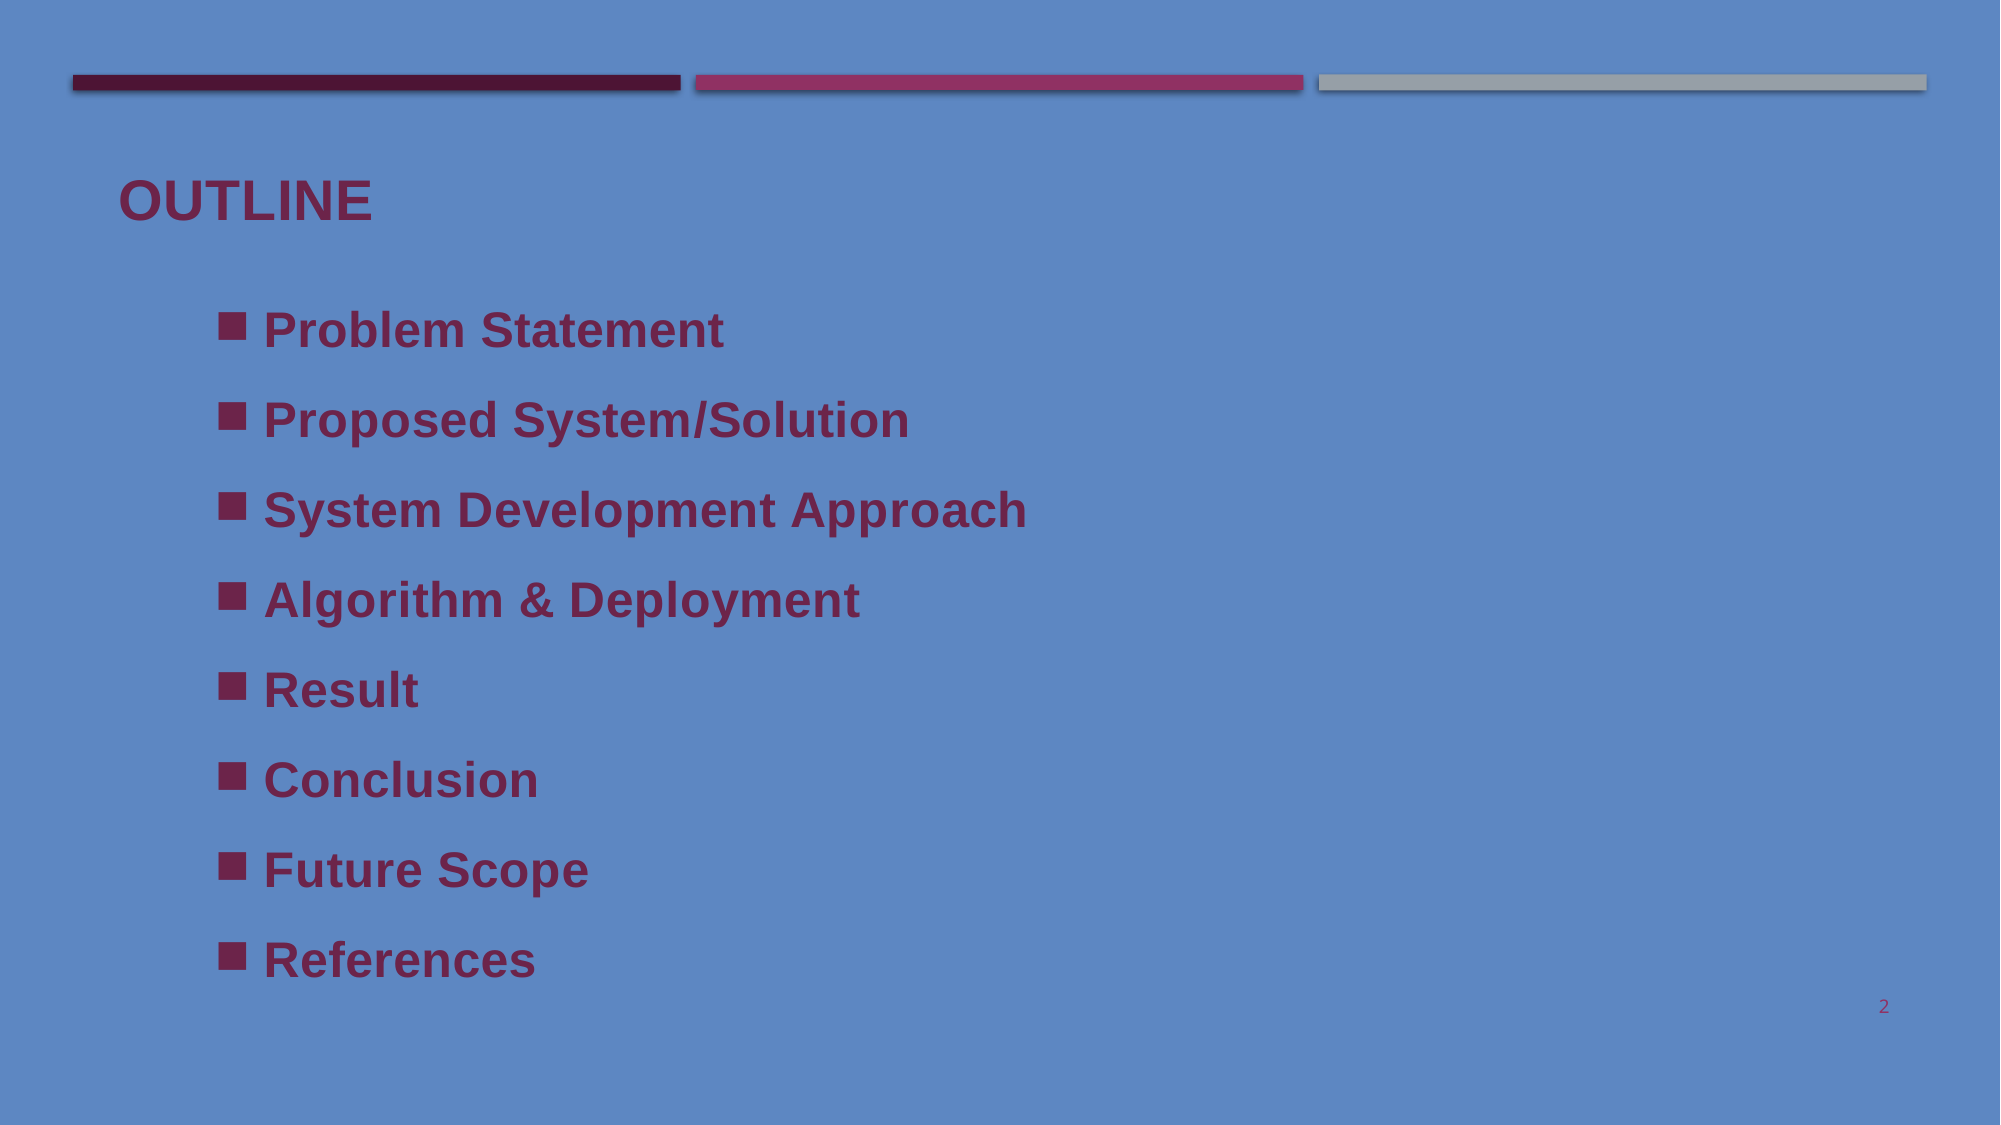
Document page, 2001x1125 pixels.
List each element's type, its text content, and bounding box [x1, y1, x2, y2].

text_box Problem Statement Proposed System/Solution System Development Approach Algorithm & Deployment Result Conclusion Future Scope References [196, 260, 1288, 995]
text_box OUTLINE [103, 155, 554, 240]
slide_number 2 [1732, 977, 1905, 1037]
